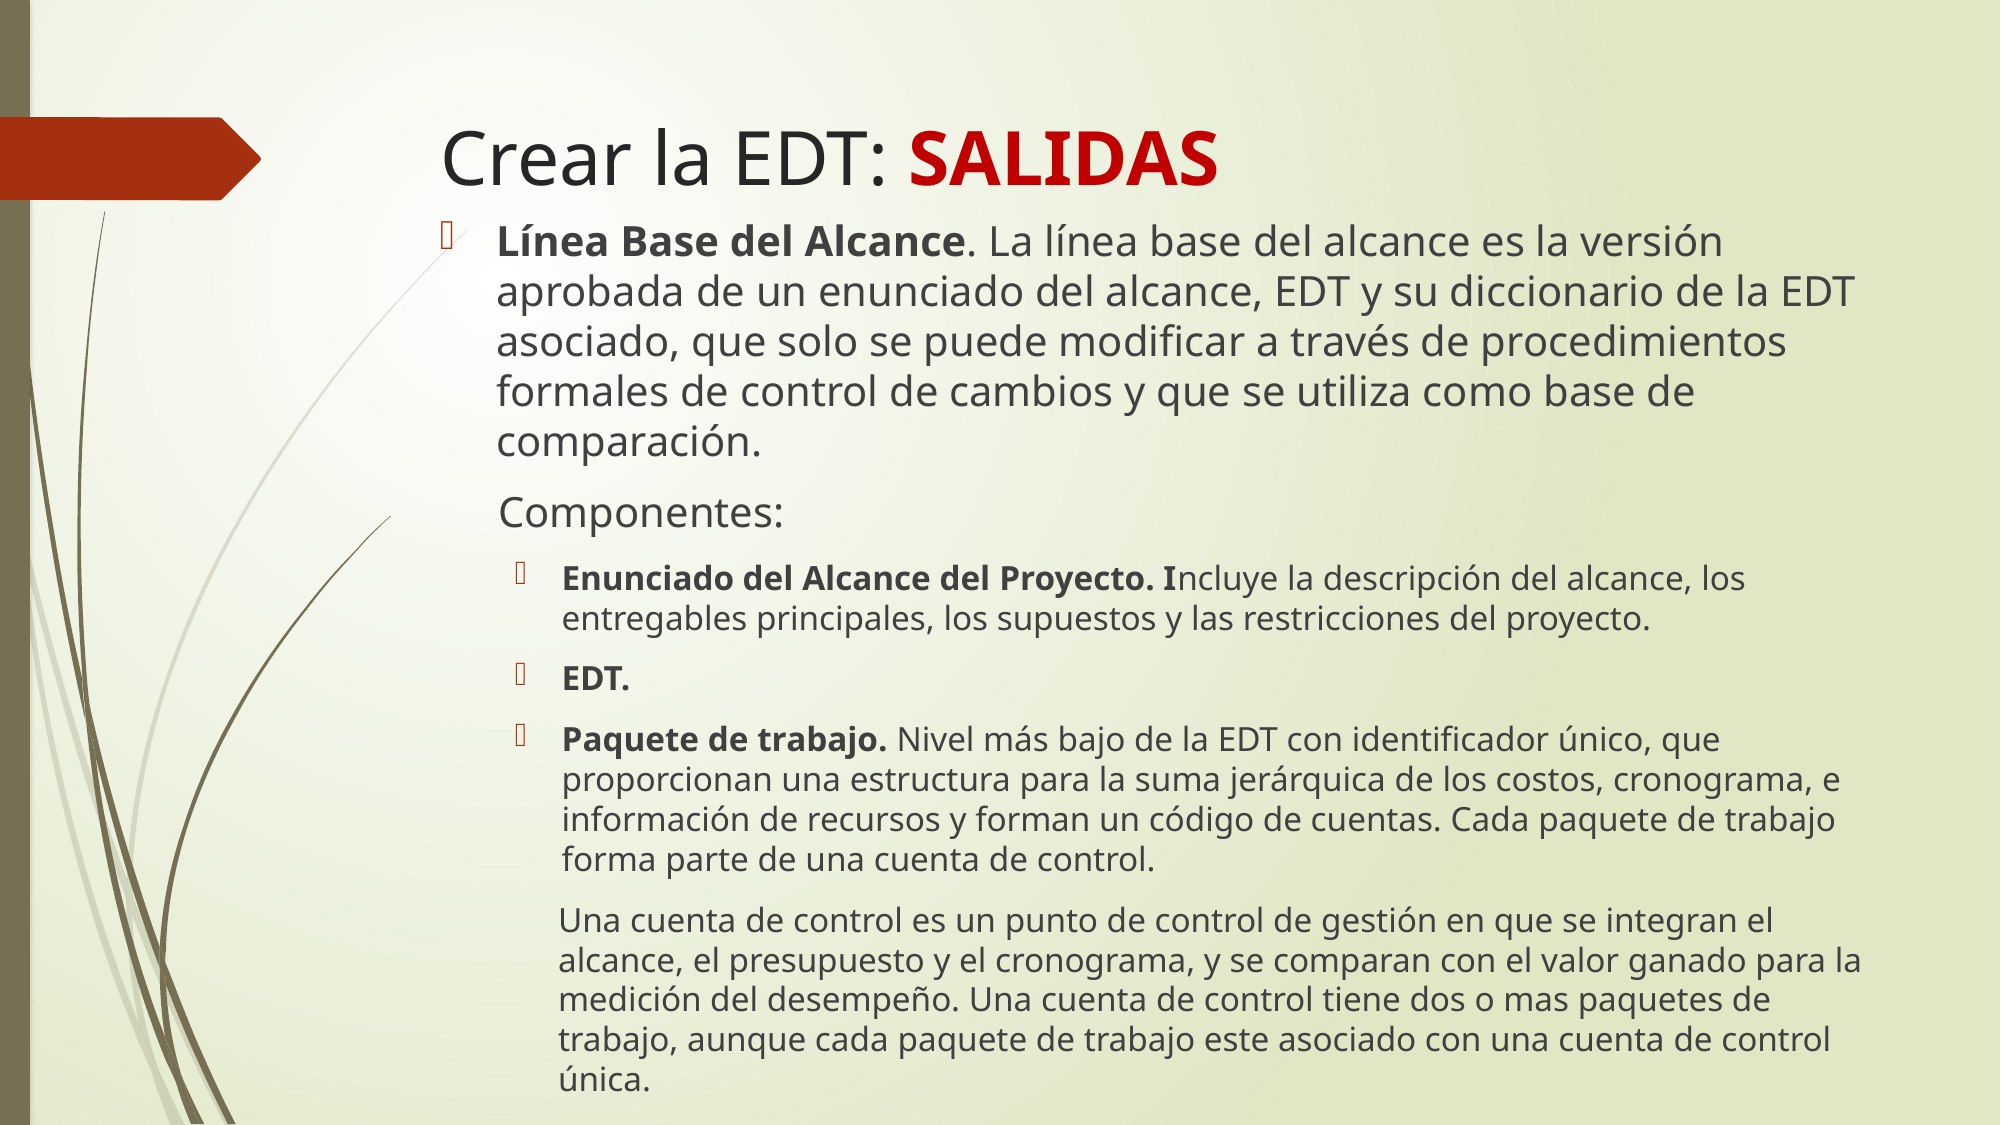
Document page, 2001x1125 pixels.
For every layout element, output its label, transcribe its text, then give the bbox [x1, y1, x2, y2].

title Crear la EDT: SALIDAS [425, 102, 1888, 207]
list Línea Base del Alcance. La línea base del alcance es la versión aprobada de un enunciado del alcance, EDT y su diccionario de la EDT asociado, que solo se puede modificar a través de procedimientos formales de control de cambios y que se utiliza como base de comparación. Componentes: Enunciado del Alcance del Proyecto. Incluye la descripción del alcance, los entregables principales, los supuestos y las restricciones del proyecto. EDT. Paquete de trabajo. Nivel más bajo de la EDT con identificador único, que proporcionan una estructura para la suma jerárquica de los costos, cronograma, e información de recursos y forman un código de cuentas. Cada paquete de trabajo forma parte de una cuenta de control. Una cuenta de control es un punto de control de gestión en que se integran el alcance, el presupuesto y el cronograma, y se comparan con el valor ganado para la medición del desempeño. Una cuenta de control tiene dos o mas paquetes de trabajo, aunque cada paquete de trabajo este asociado con una cuenta de control única. [424, 207, 1888, 1112]
